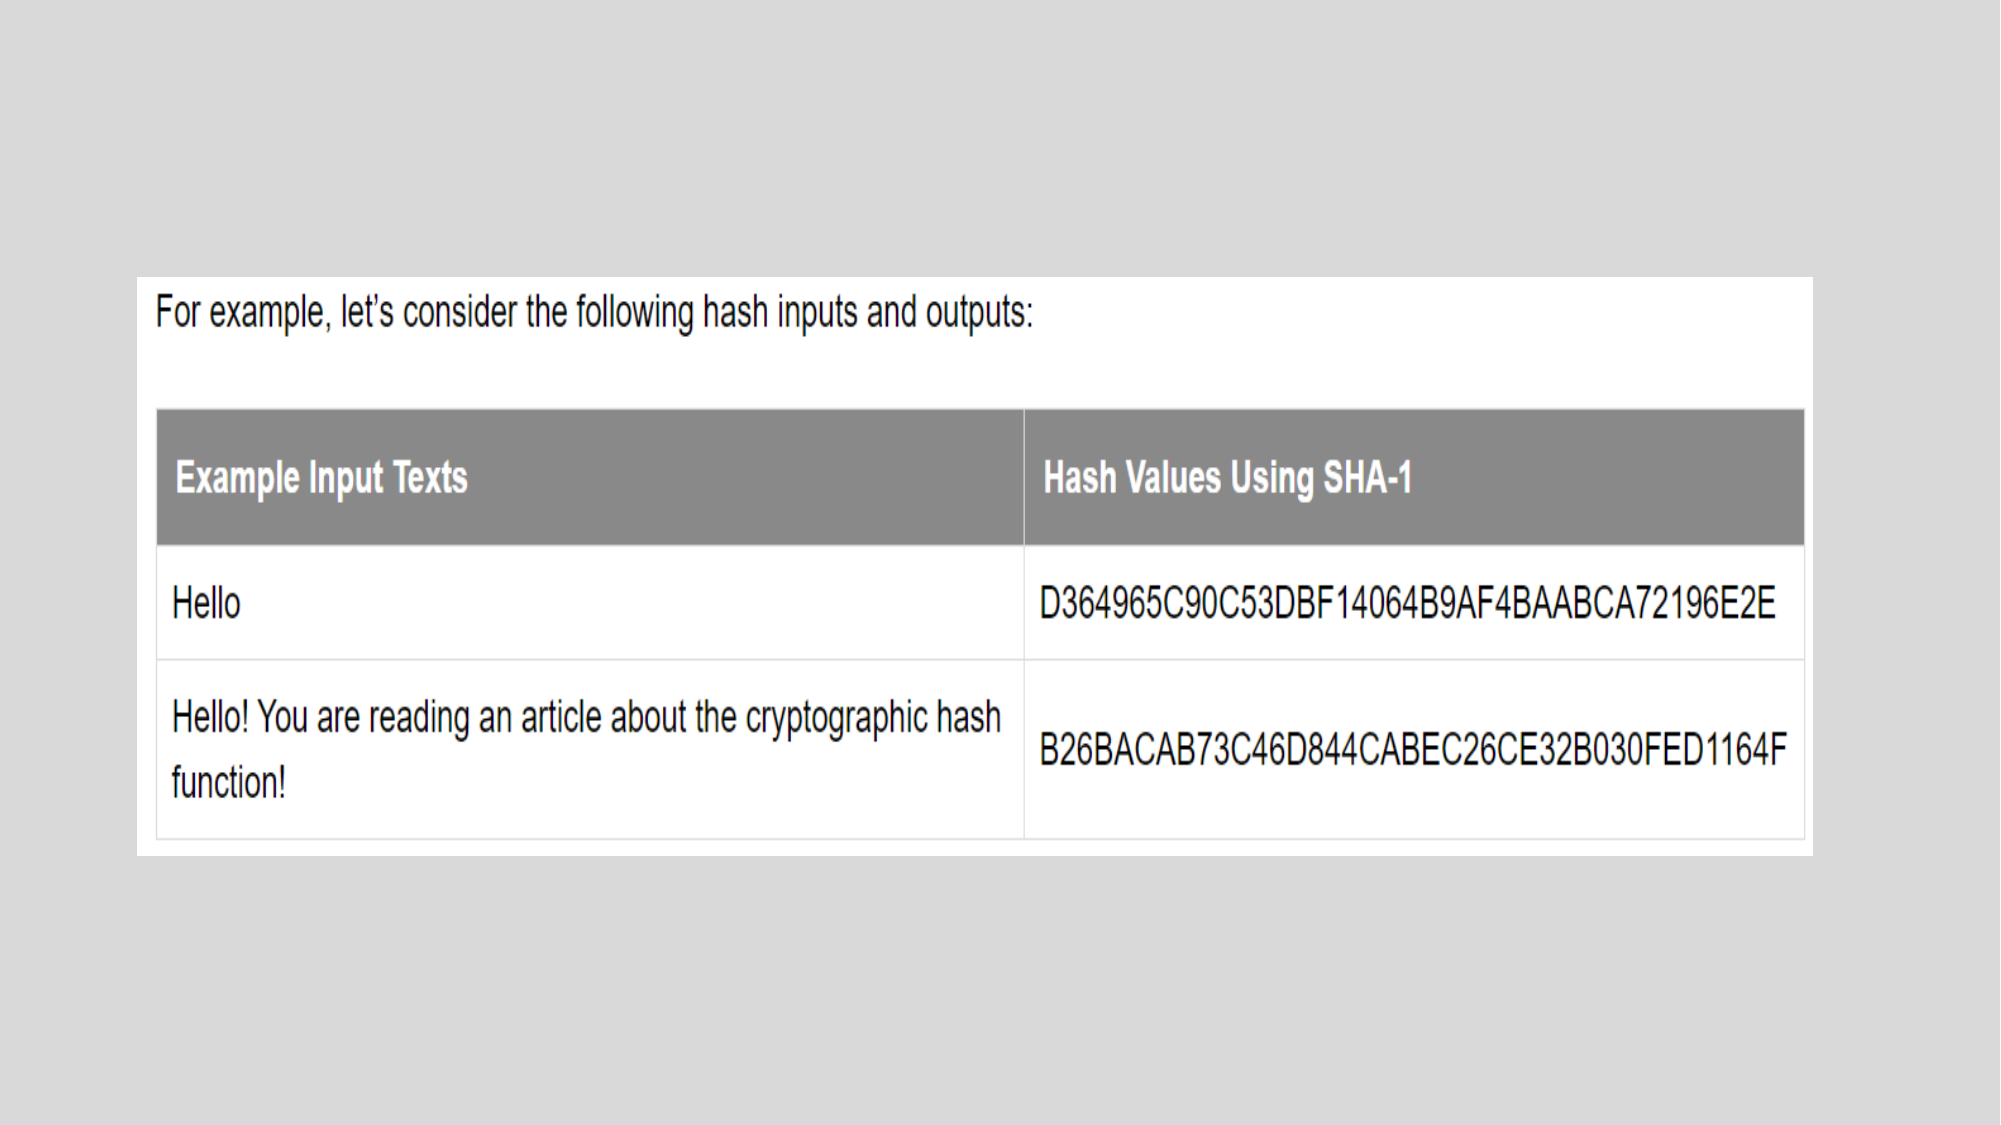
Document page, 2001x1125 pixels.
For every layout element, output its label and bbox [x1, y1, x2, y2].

picture [137, 277, 1813, 856]
